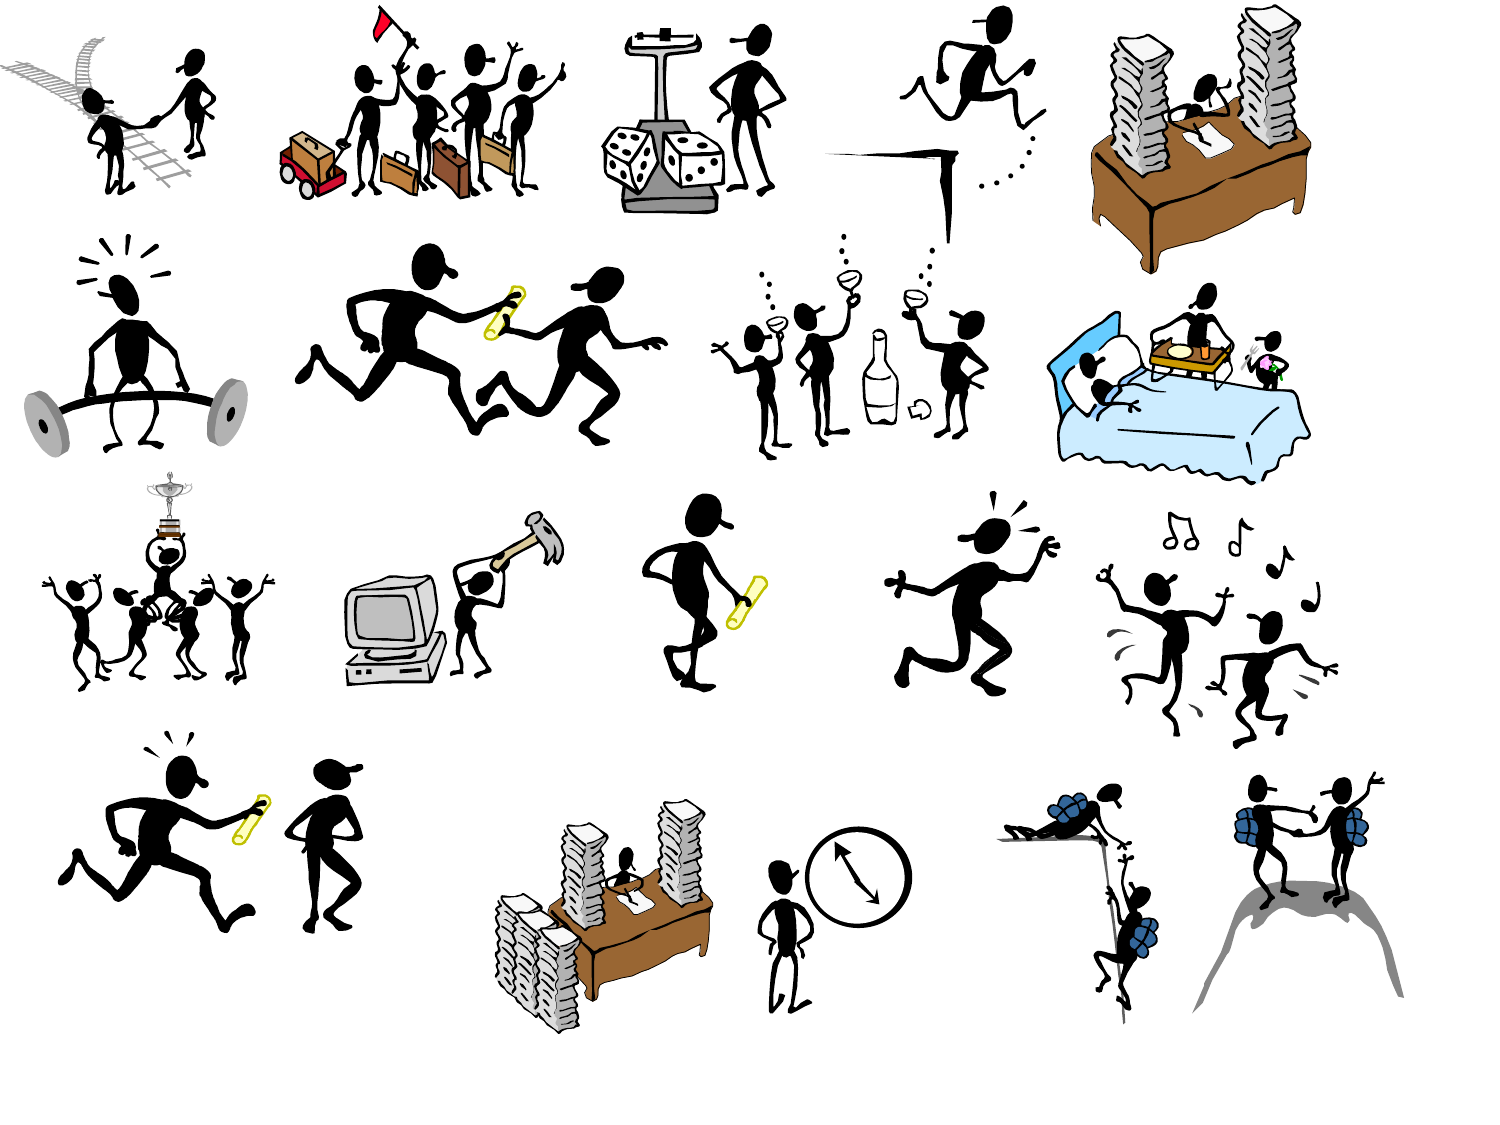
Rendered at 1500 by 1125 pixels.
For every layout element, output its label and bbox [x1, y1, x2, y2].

text_box [1095, 511, 1339, 749]
text_box [1046, 282, 1311, 486]
text_box [710, 233, 989, 461]
text_box [996, 783, 1159, 1025]
text_box [344, 510, 565, 687]
text_box [1091, 4, 1312, 275]
text_box [295, 243, 669, 446]
text_box [824, 5, 1047, 244]
text_box [600, 23, 787, 215]
text_box [41, 471, 276, 692]
text_box [279, 4, 567, 200]
text_box [757, 826, 913, 1014]
text_box [24, 234, 248, 458]
text_box [0, 36, 217, 196]
text_box [494, 799, 713, 1035]
text_box [1192, 771, 1405, 1014]
text_box [57, 730, 364, 934]
text_box [642, 490, 1061, 697]
